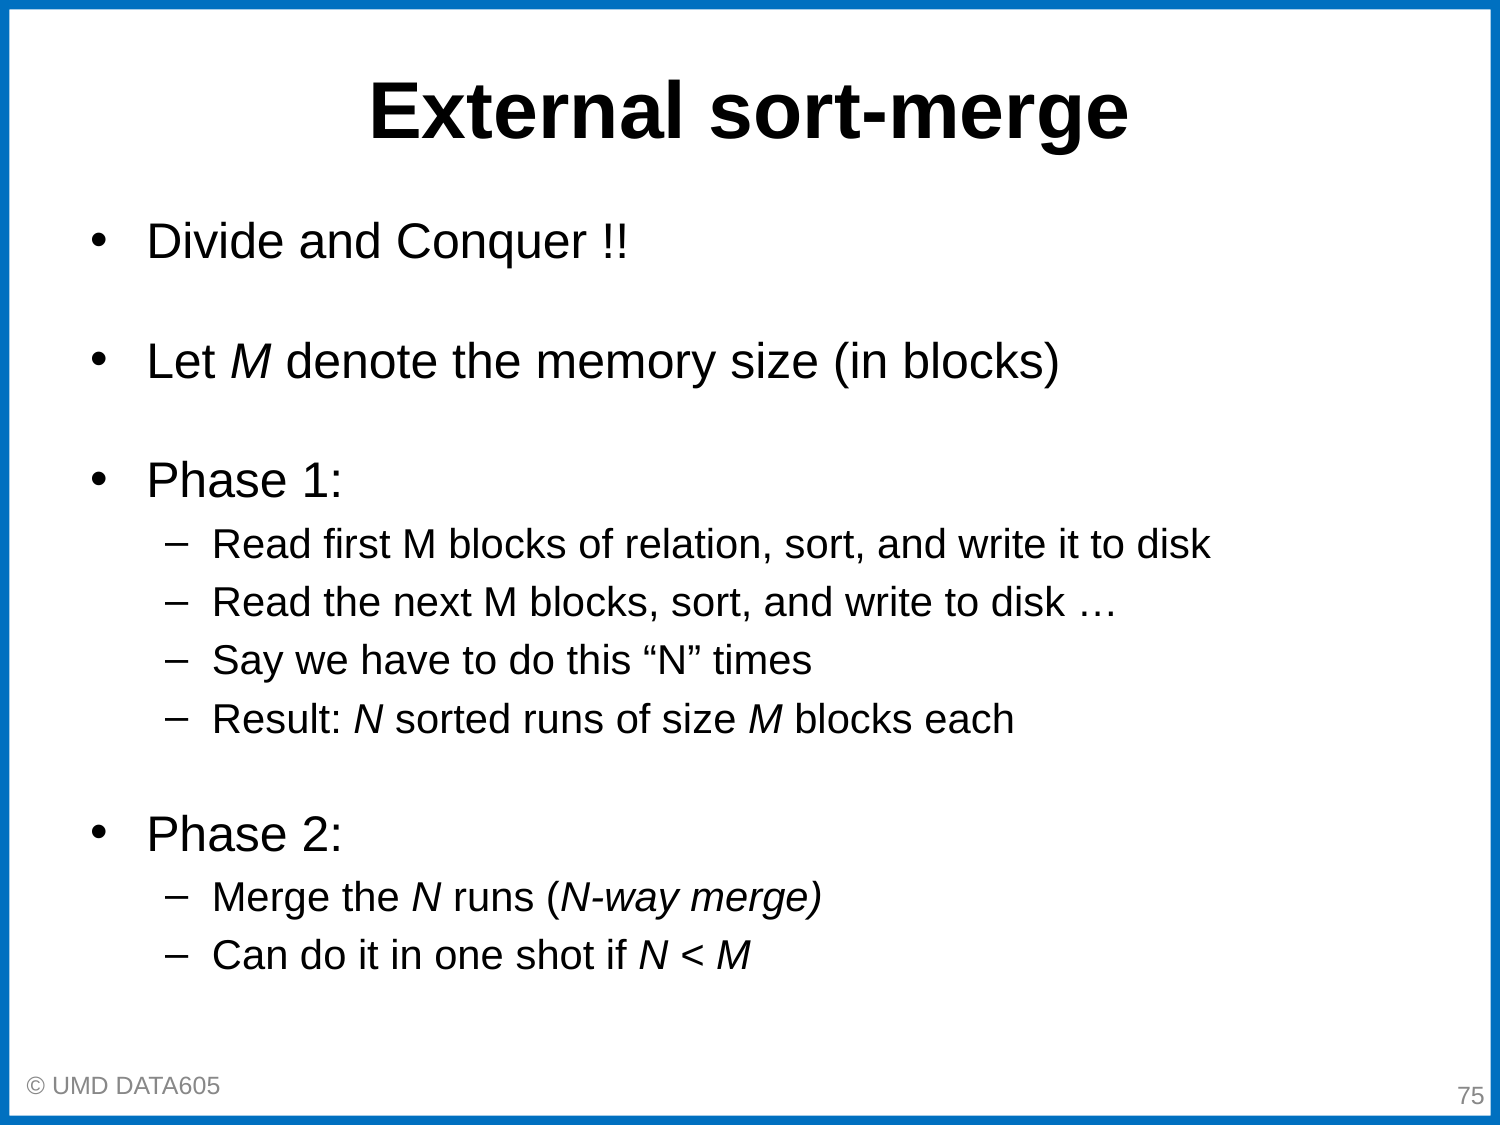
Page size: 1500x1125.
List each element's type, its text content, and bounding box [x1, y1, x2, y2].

title External sort-merge [24, 50, 1475, 163]
slide_number ‹#› [1149, 1065, 1500, 1125]
list Divide and Conquer !! Let M denote the memory size (in blocks) Phase 1: Read first M blocks of relation, sort, and write it to disk Read the next M blocks, sort, and write to disk … Say we have to do this “N” times Result: N sorted runs of size M blocks each Phase 2: Merge the N runs (N-way merge) Can do it in one shot if N < M [75, 201, 1425, 1027]
